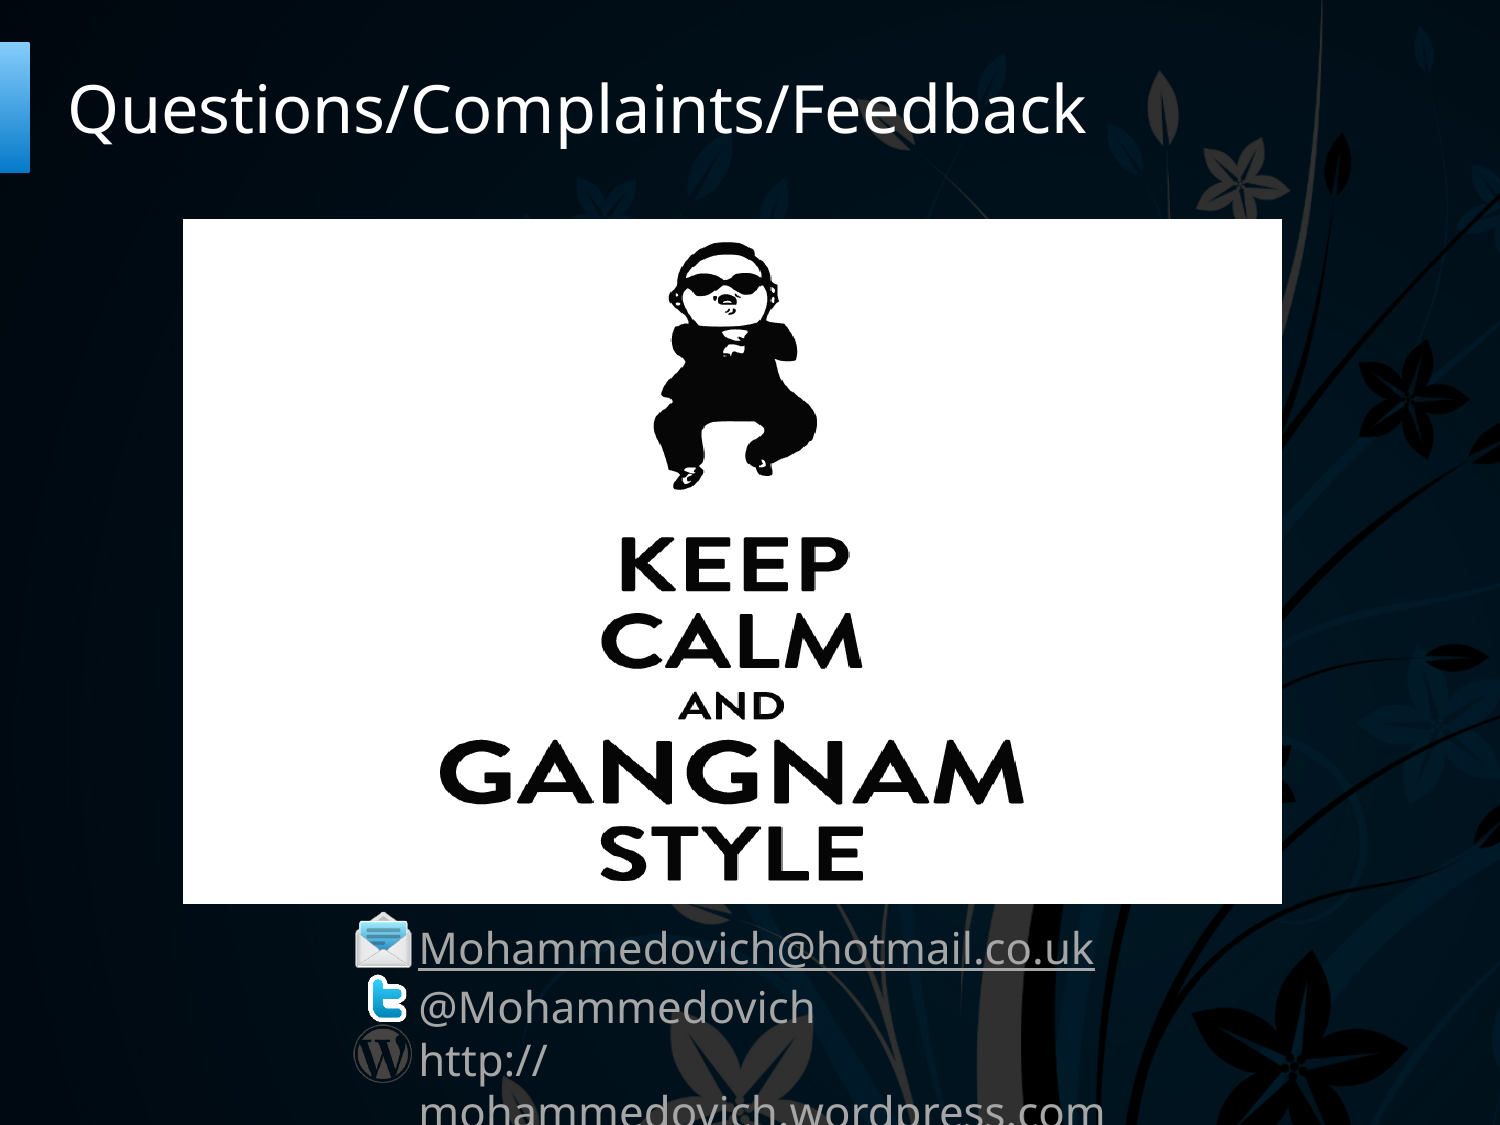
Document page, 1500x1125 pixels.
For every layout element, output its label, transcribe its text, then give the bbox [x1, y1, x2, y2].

text_box Mohammedovich@hotmail.co.uk @Mohammedovich http://mohammedovich.wordpress.com [315, 913, 1243, 1125]
picture [353, 1024, 412, 1084]
picture [182, 219, 1282, 1022]
title Questions/Complaints/Feedback [53, 42, 1117, 171]
